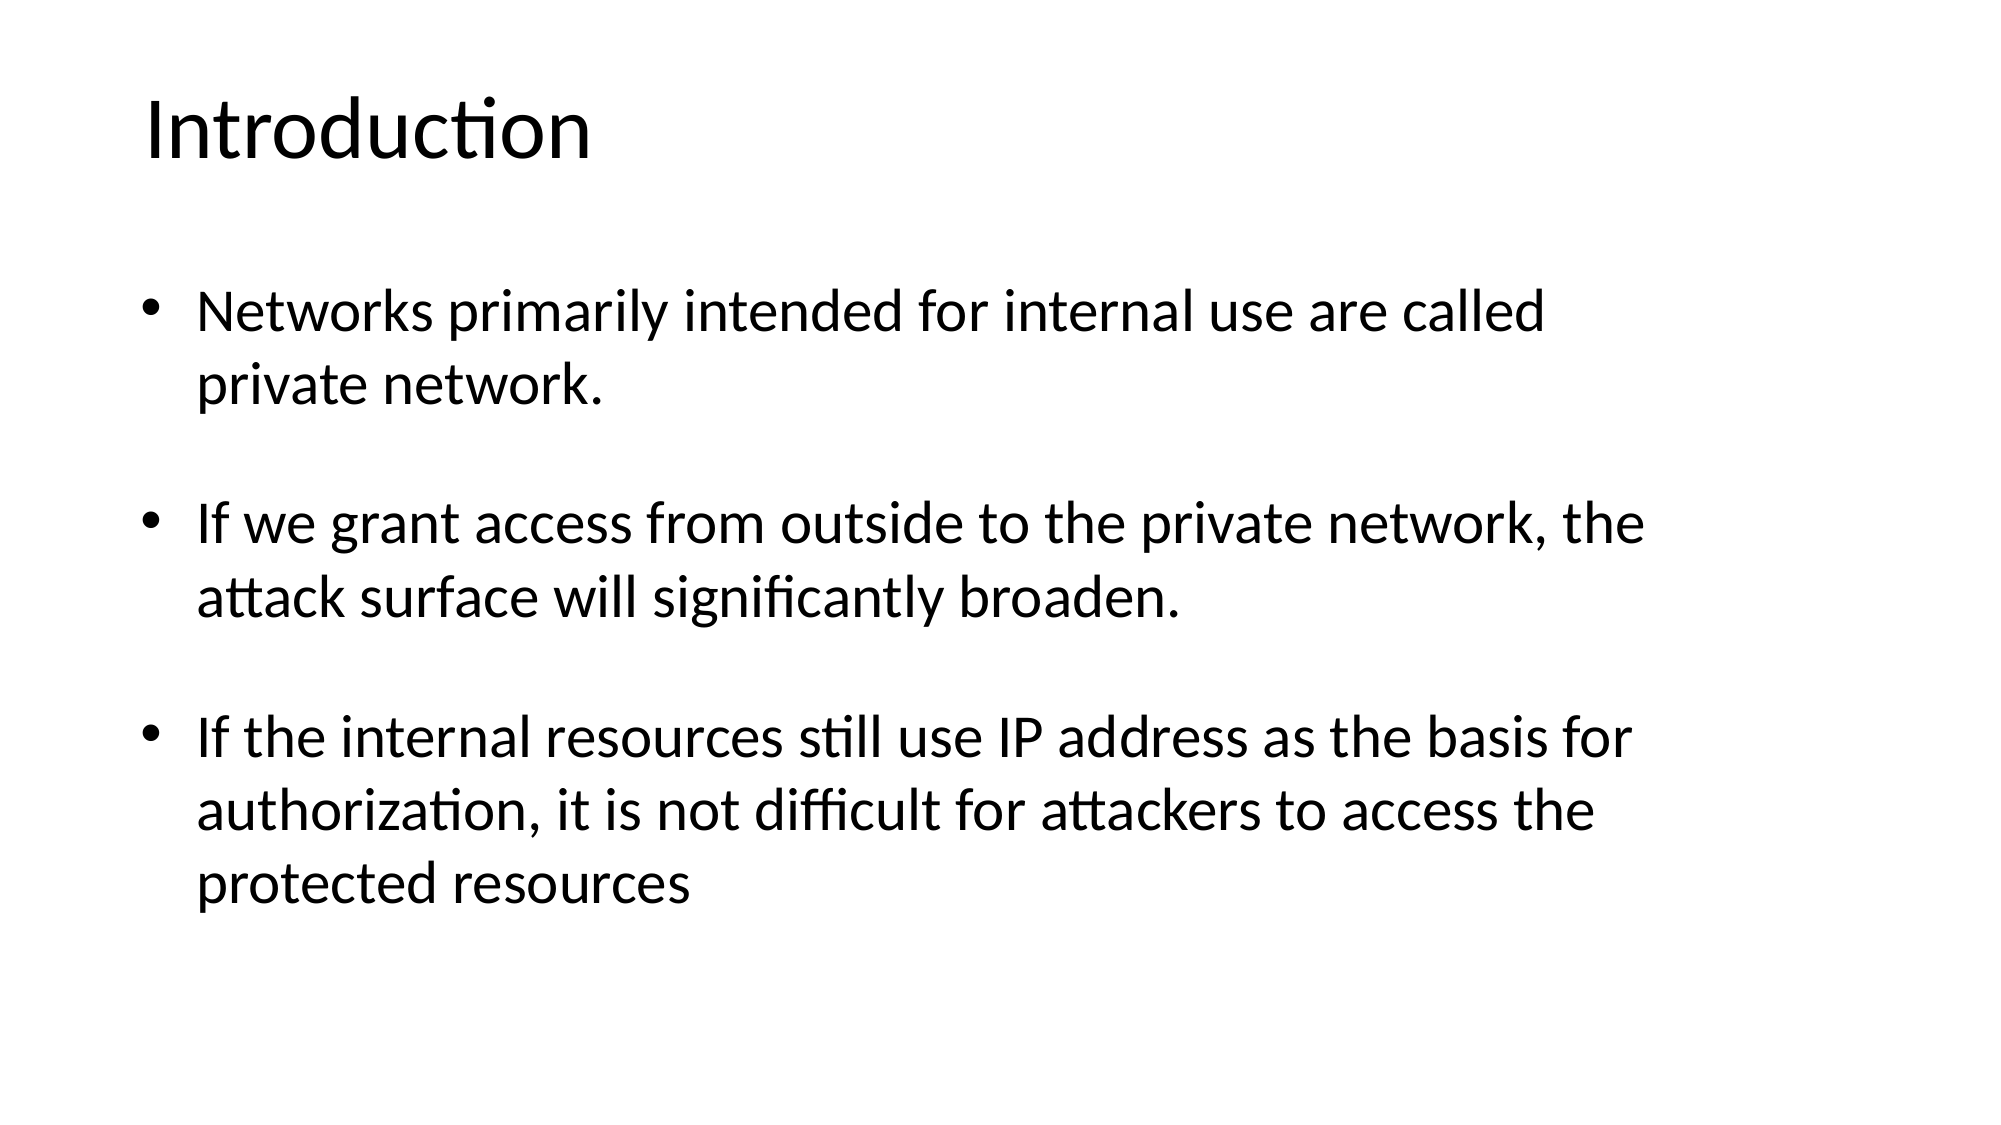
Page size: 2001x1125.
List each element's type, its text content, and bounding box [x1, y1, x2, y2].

list Networks primarily intended for internal use are called private network. If we grant access from outside to the private network, the attack surface will significantly broaden. If the internal resources still use IP address as the basis for authorization, it is not difficult for attackers to access the protected resources [125, 262, 1717, 942]
title Introduction [129, 29, 1480, 217]
